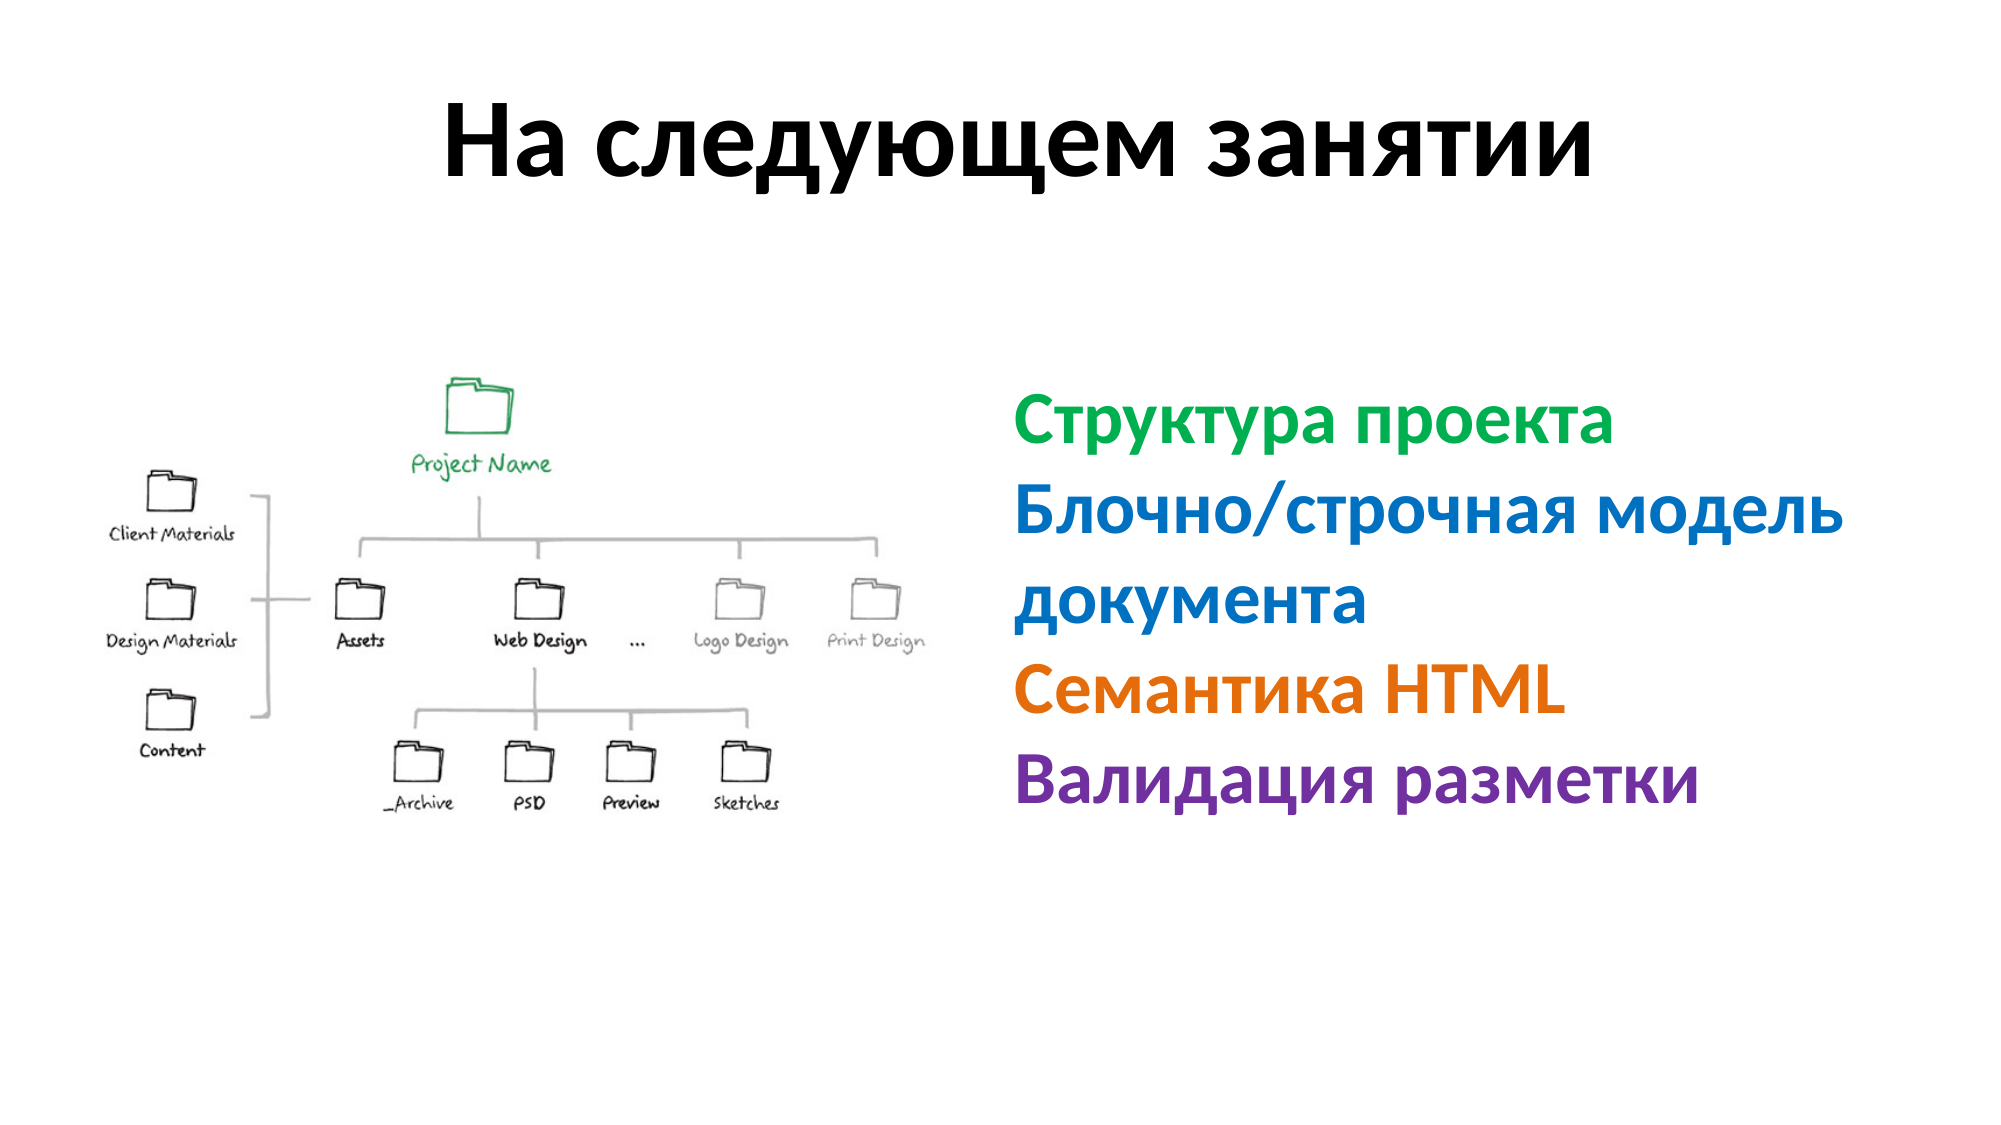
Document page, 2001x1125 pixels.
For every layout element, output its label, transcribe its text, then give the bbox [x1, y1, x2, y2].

text_box Структура проекта Блочно/строчная модель документа Семантика HTML Валидация разметки [1002, 361, 1993, 827]
text_box На следующем занятии [19, 56, 2000, 207]
picture [37, 337, 997, 867]
